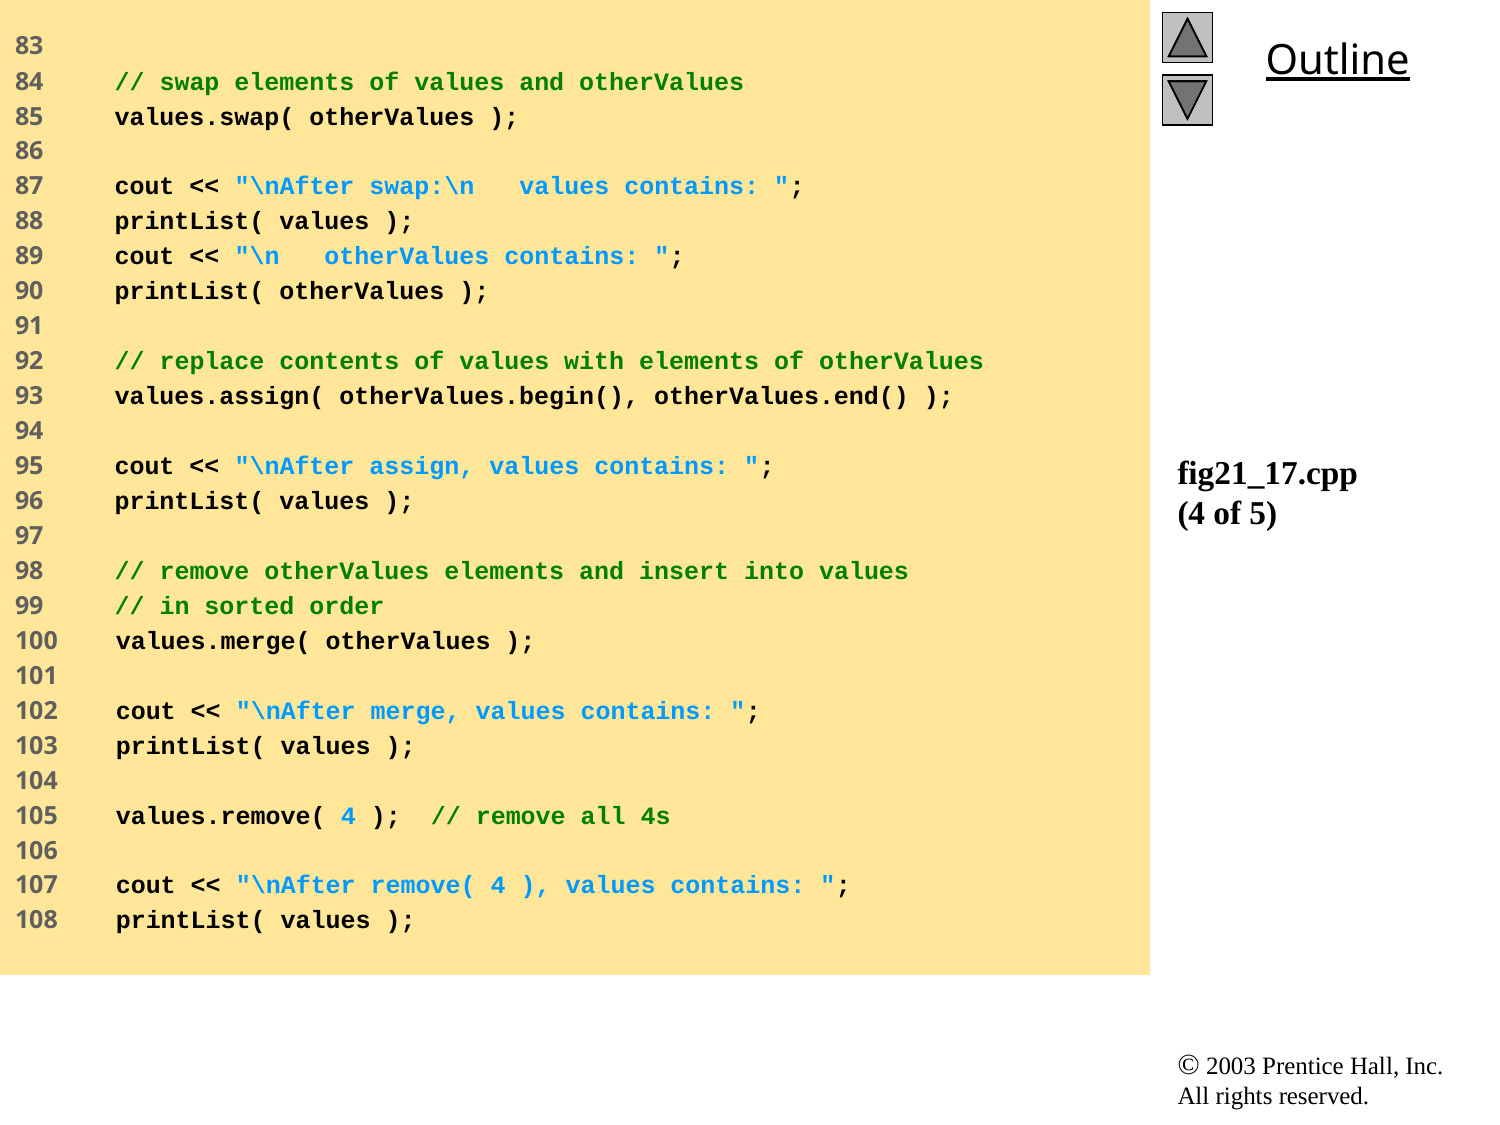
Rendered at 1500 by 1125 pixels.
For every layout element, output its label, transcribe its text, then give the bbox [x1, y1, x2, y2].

title fig21_17.cpp (4 of 5) [1162, 137, 1500, 925]
subtitle 83 84 // swap elements of values and otherValues 85 values.swap( otherValues ); 86 87 cout << "\nAfter swap:\n values contains: "; 88 printList( values ); 89 cout << "\n otherValues contains: "; 90 printList( otherValues ); 91 92 // replace contents of values with elements of otherValues 93 values.assign( otherValues.begin(), otherValues.end() ); 94 95 cout << "\nAfter assign, values contains: "; 96 printList( values ); 97 98 // remove otherValues elements and insert into values 99 // in sorted order 100 values.merge( otherValues ); 101 102 cout << "\nAfter merge, values contains: "; 103 printList( values ); 104 105 values.remove( 4 ); // remove all 4s 106 107 cout << "\nAfter remove( 4 ), values contains: "; 108 printList( values ); [0, 0, 1150, 975]
